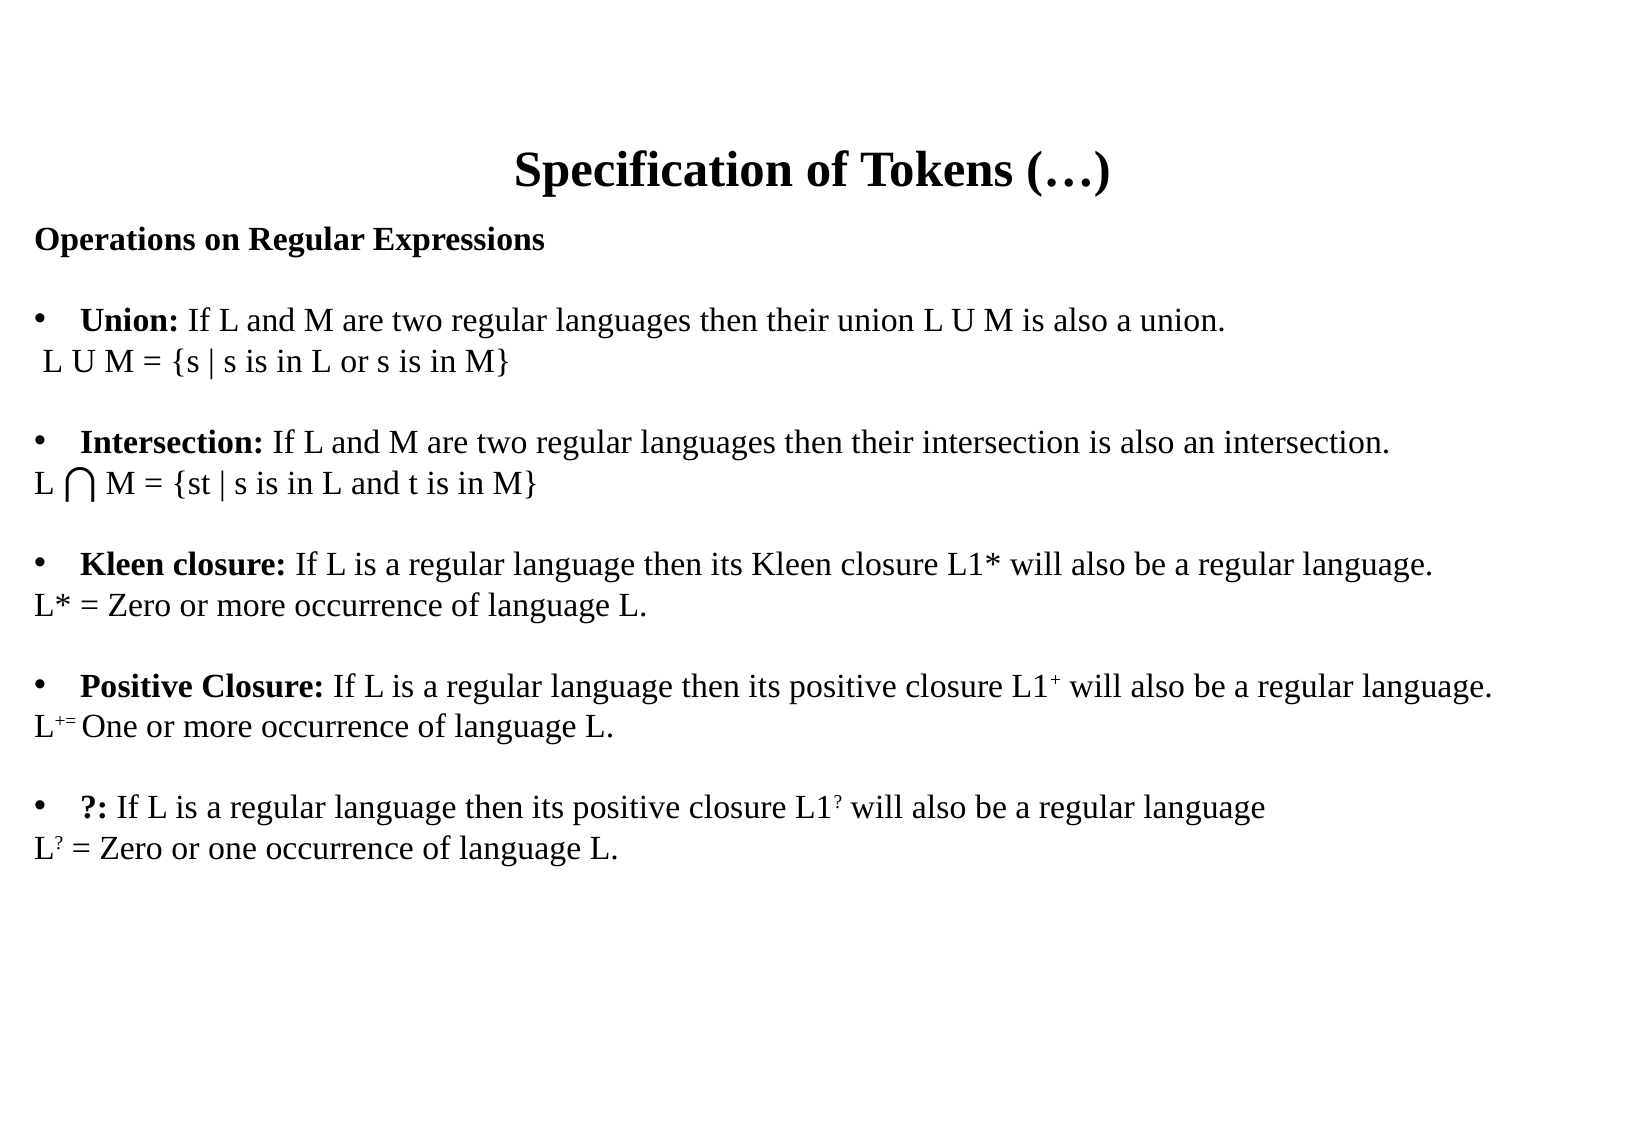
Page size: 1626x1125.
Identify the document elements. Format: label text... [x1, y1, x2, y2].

text_box Operations on Regular Expressions Union: If L and M are two regular languages then their union L U M is also a union. L U M = {s | s is in L or s is in M} Intersection: If L and M are two regular languages then their intersection is also an intersection. L ⋂ M = {st | s is in L and t is in M} Kleen closure: If L is a regular language then its Kleen closure L1* will also be a regular language. L* = Zero or more occurrence of language L. Positive Closure: If L is a regular language then its positive closure L1+ will also be a regular language. L+= One or more occurrence of language L. ?: If L is a regular language then its positive closure L1? will also be a regular language L? = Zero or one occurrence of language L. [22, 210, 1578, 913]
title Specification of Tokens (…) [111, 125, 1514, 210]
